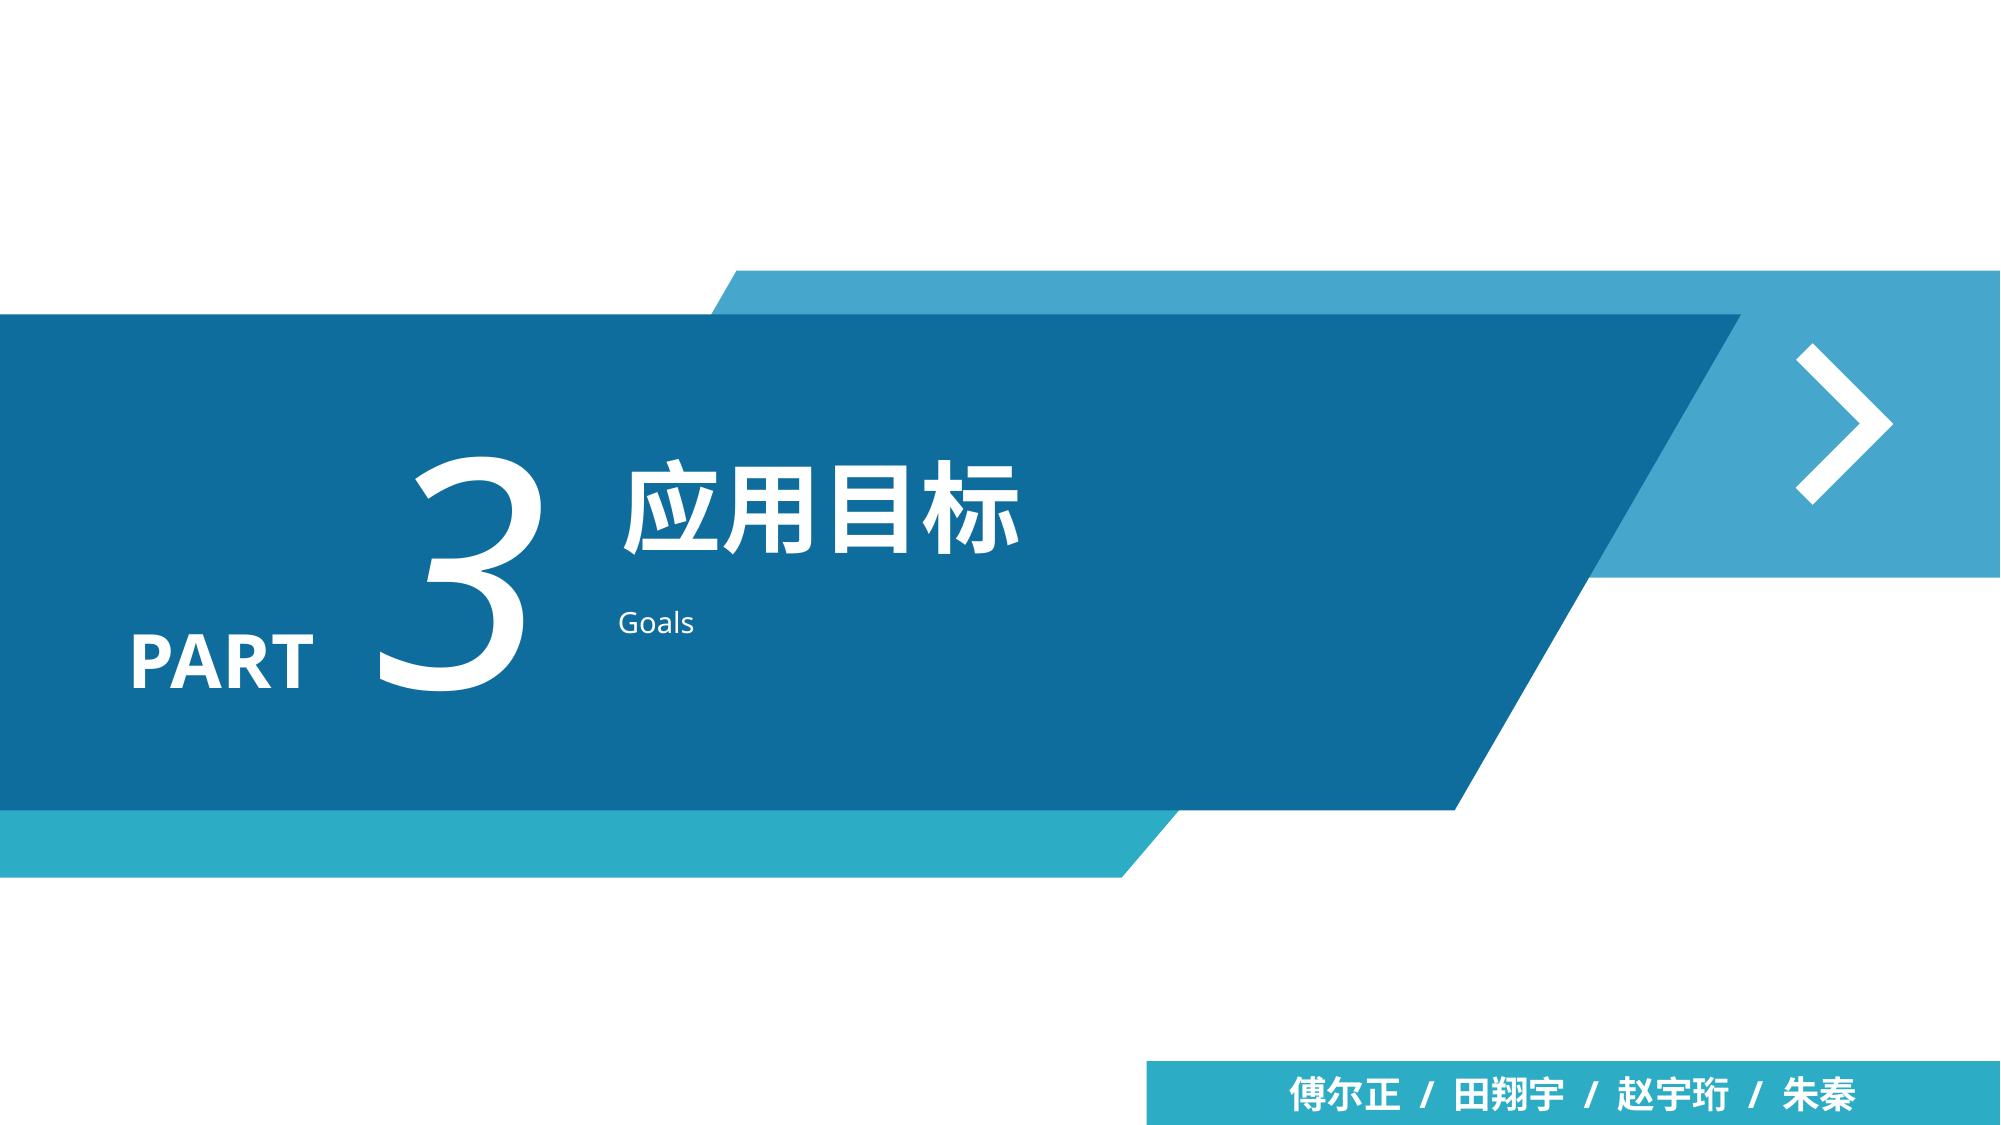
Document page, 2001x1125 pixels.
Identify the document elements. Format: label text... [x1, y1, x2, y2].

text_box 应用目标 [606, 437, 1037, 573]
text_box [1794, 341, 1895, 507]
text_box 3 [278, 361, 644, 760]
text_box [0, 313, 1743, 812]
text_box Goals [604, 593, 1477, 647]
text_box PART [107, 605, 278, 711]
text_box [0, 812, 1179, 879]
text_box [710, 269, 2000, 579]
text_box 傅尔正 / 田翔宇 / 赵宇珩 / 朱秦 [1146, 1061, 2000, 1125]
